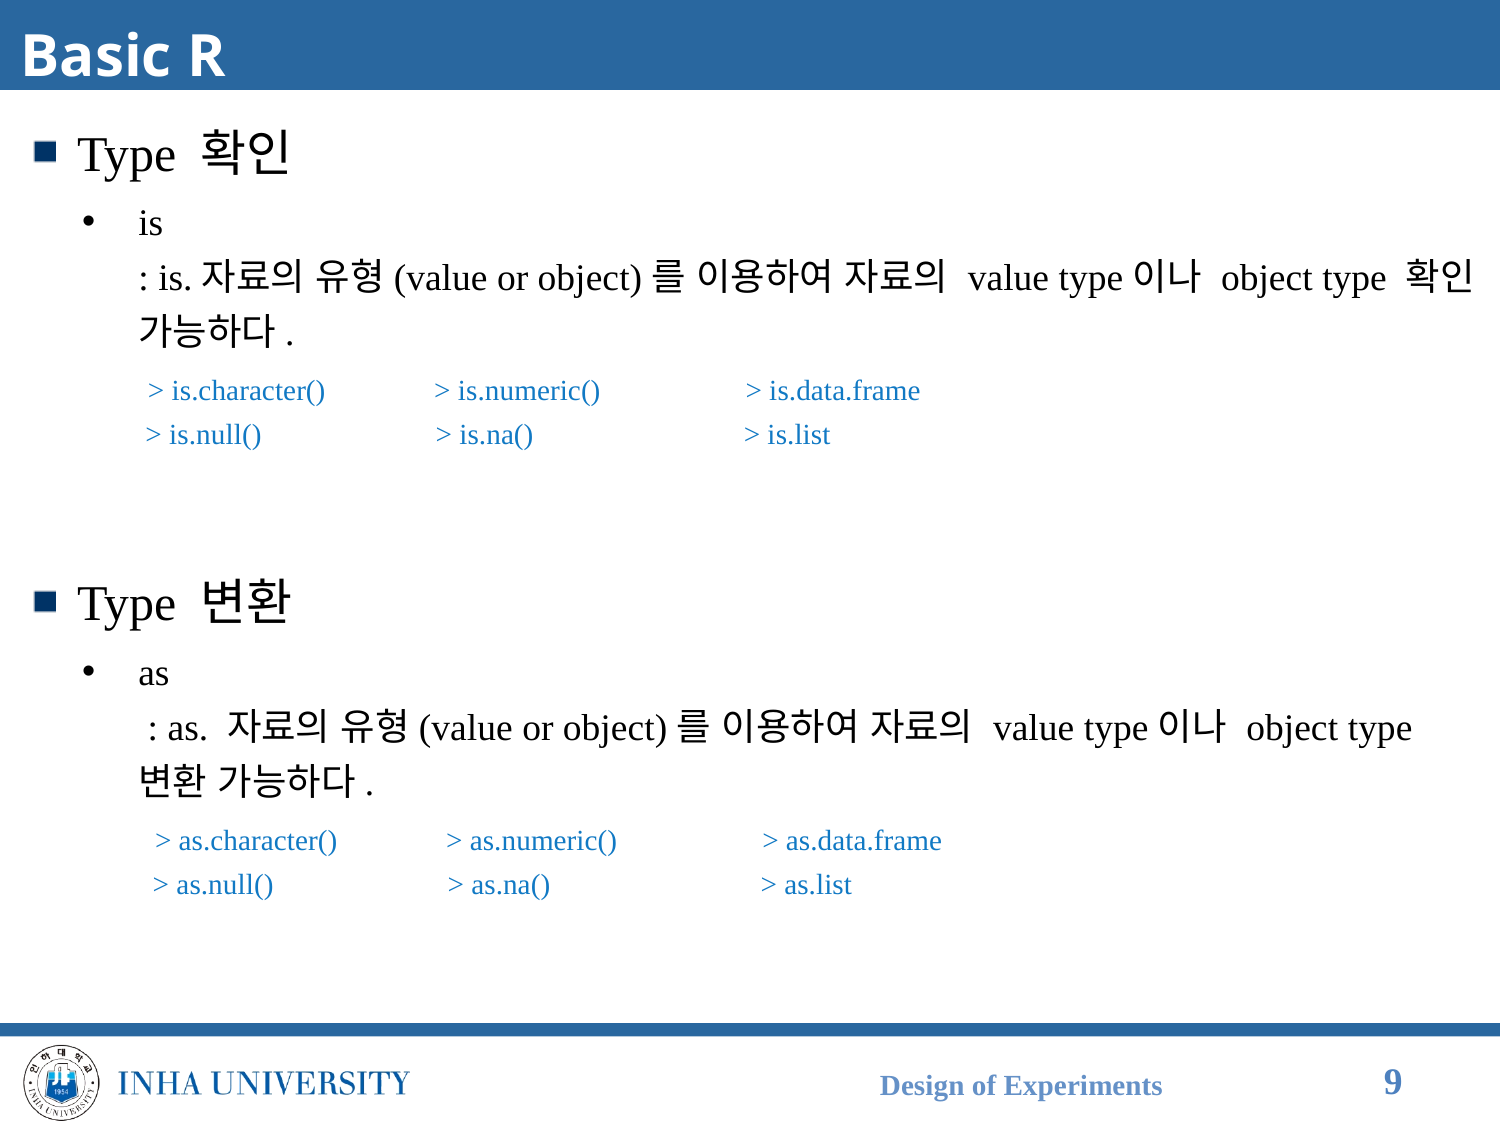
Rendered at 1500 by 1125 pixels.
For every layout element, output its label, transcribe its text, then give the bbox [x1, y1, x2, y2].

list Type 확인 is : is.자료의 유형(value or object)를 이용하여 자료의 value type이나 object type 확인 가능하다. > is.character() > is.numeric() > is.data.frame > is.null() > is.na() > is.list Type 변환 as : as. 자료의 유형(value or object)를 이용하여 자료의 value type이나 object type 변환 가능하다. > as.character() > as.numeric() > as.data.frame > as.null() > as.na() > as.list [5, 100, 1500, 551]
title Basic R [5, 19, 1483, 88]
picture [20, 583, 56, 619]
text_box Design of Experiments [844, 1058, 1199, 1106]
picture [9, 1037, 423, 1125]
picture [20, 133, 56, 169]
